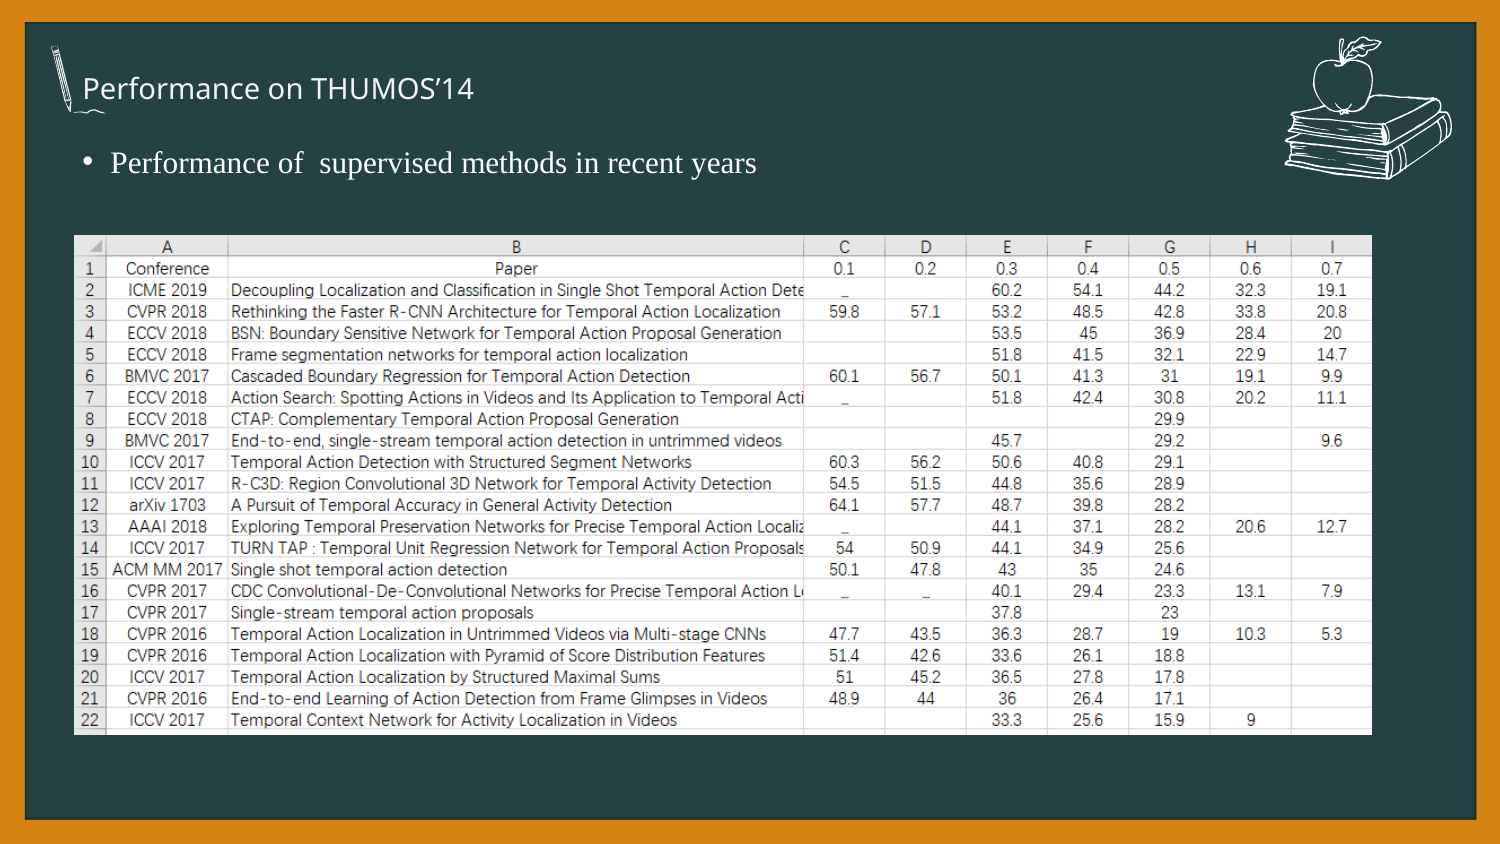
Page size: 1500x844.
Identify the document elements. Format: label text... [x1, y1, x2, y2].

picture [0, 0, 1500, 844]
text_box Performance of supervised methods in recent years [67, 138, 1467, 190]
text_box Performance on THUMOS’14 [106, 62, 723, 113]
